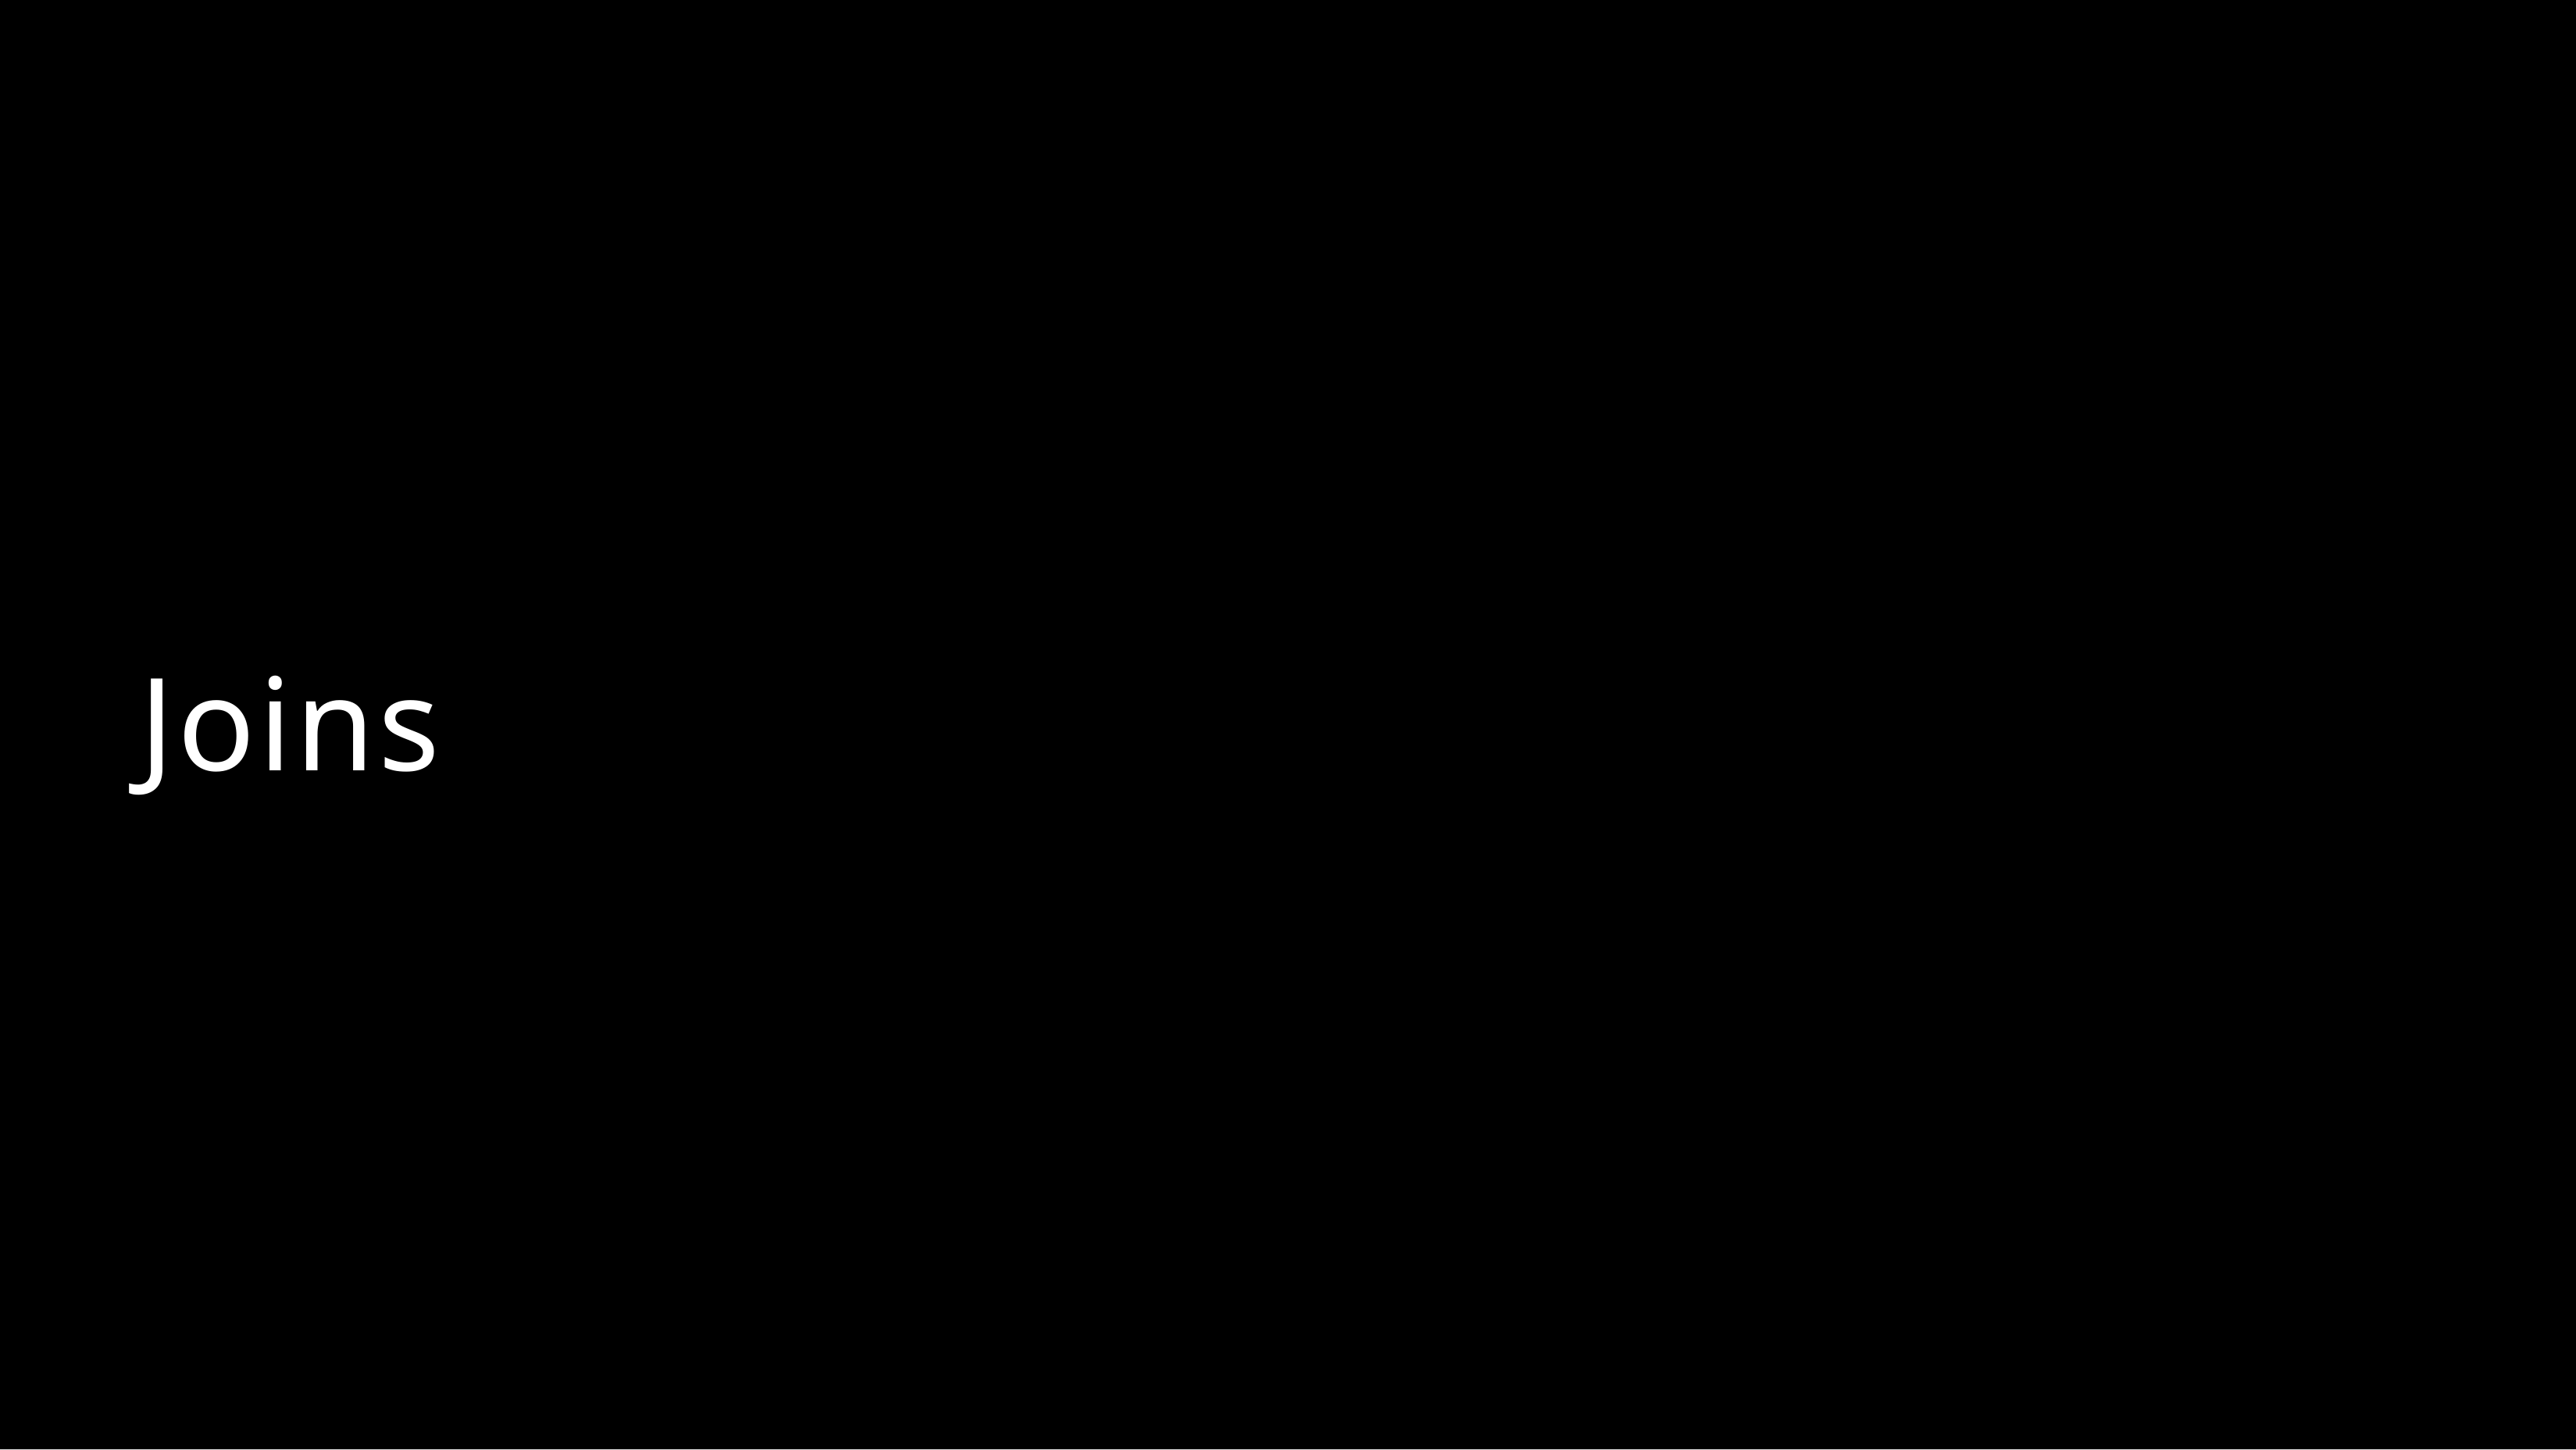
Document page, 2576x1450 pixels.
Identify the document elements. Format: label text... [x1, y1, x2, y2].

title Joins [137, 640, 480, 885]
